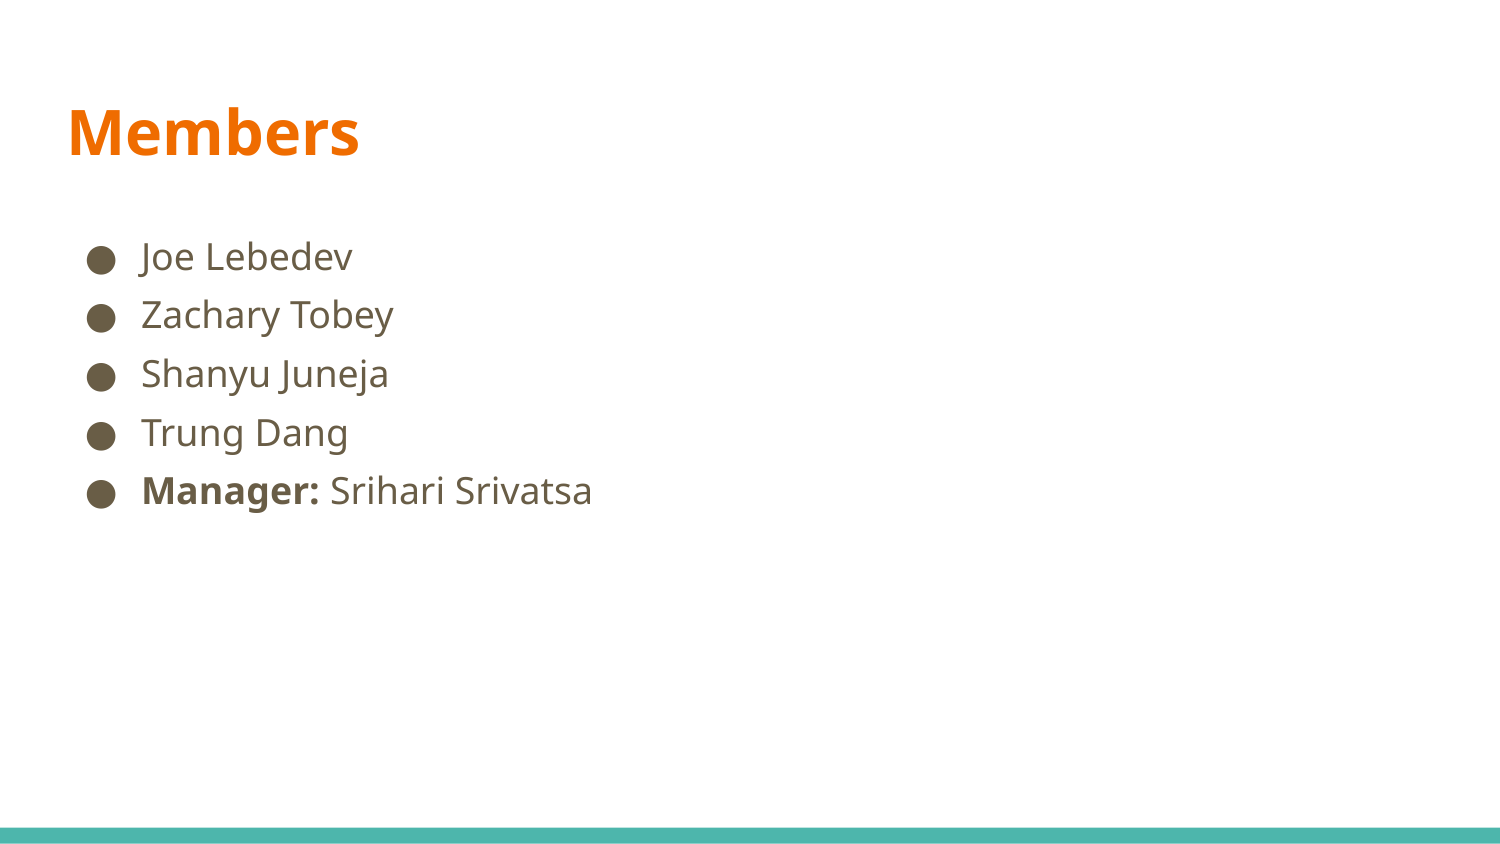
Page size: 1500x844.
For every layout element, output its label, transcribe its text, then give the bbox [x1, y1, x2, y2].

list Joe Lebedev Zachary Tobey Shanyu Juneja Trung Dang Manager: Srihari Srivatsa [51, 207, 1449, 750]
title Members [51, 72, 1449, 189]
